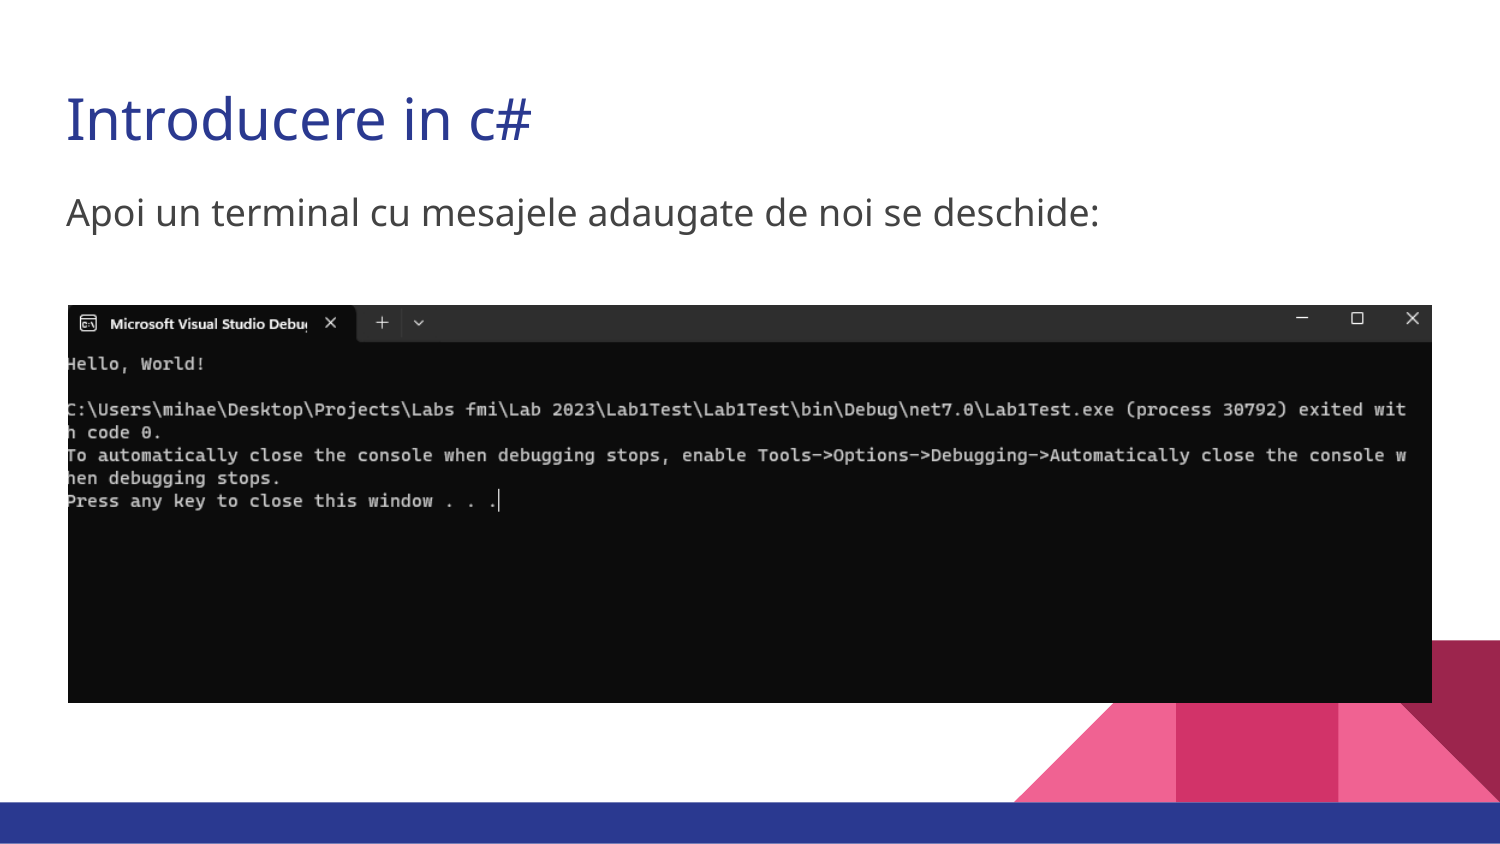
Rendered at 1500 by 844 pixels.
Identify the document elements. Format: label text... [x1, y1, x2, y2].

picture [68, 304, 1432, 703]
list Apoi un terminal cu mesajele adaugate de noi se deschide: [51, 166, 1262, 703]
title Introducere in c# [51, 67, 1449, 167]
